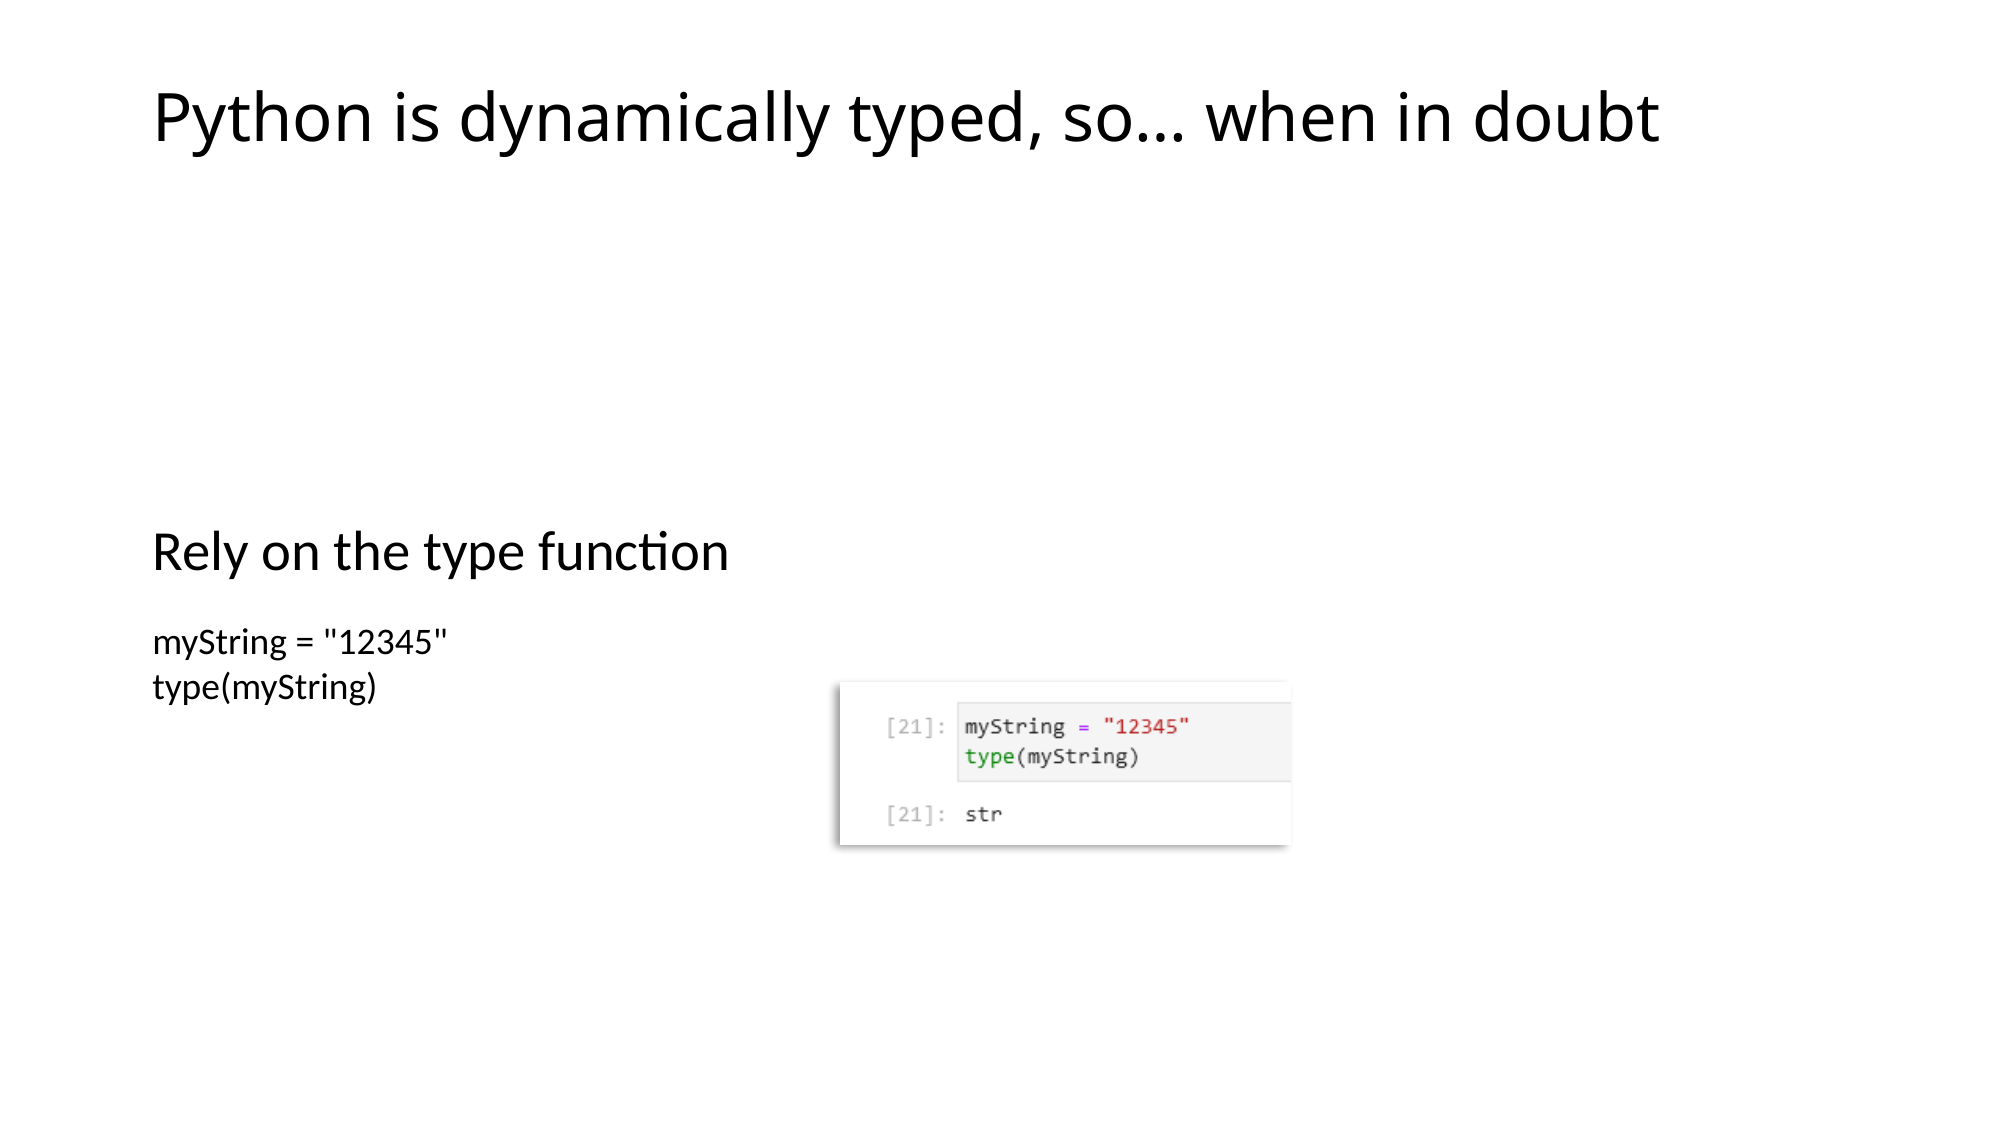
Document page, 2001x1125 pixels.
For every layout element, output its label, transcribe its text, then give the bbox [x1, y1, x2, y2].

title Python is dynamically typed, so… when in doubt [137, 59, 1863, 181]
list Rely on the type function [137, 514, 1863, 591]
picture [840, 682, 1291, 845]
text_box myString = "12345" type(myString) [137, 609, 1138, 715]
